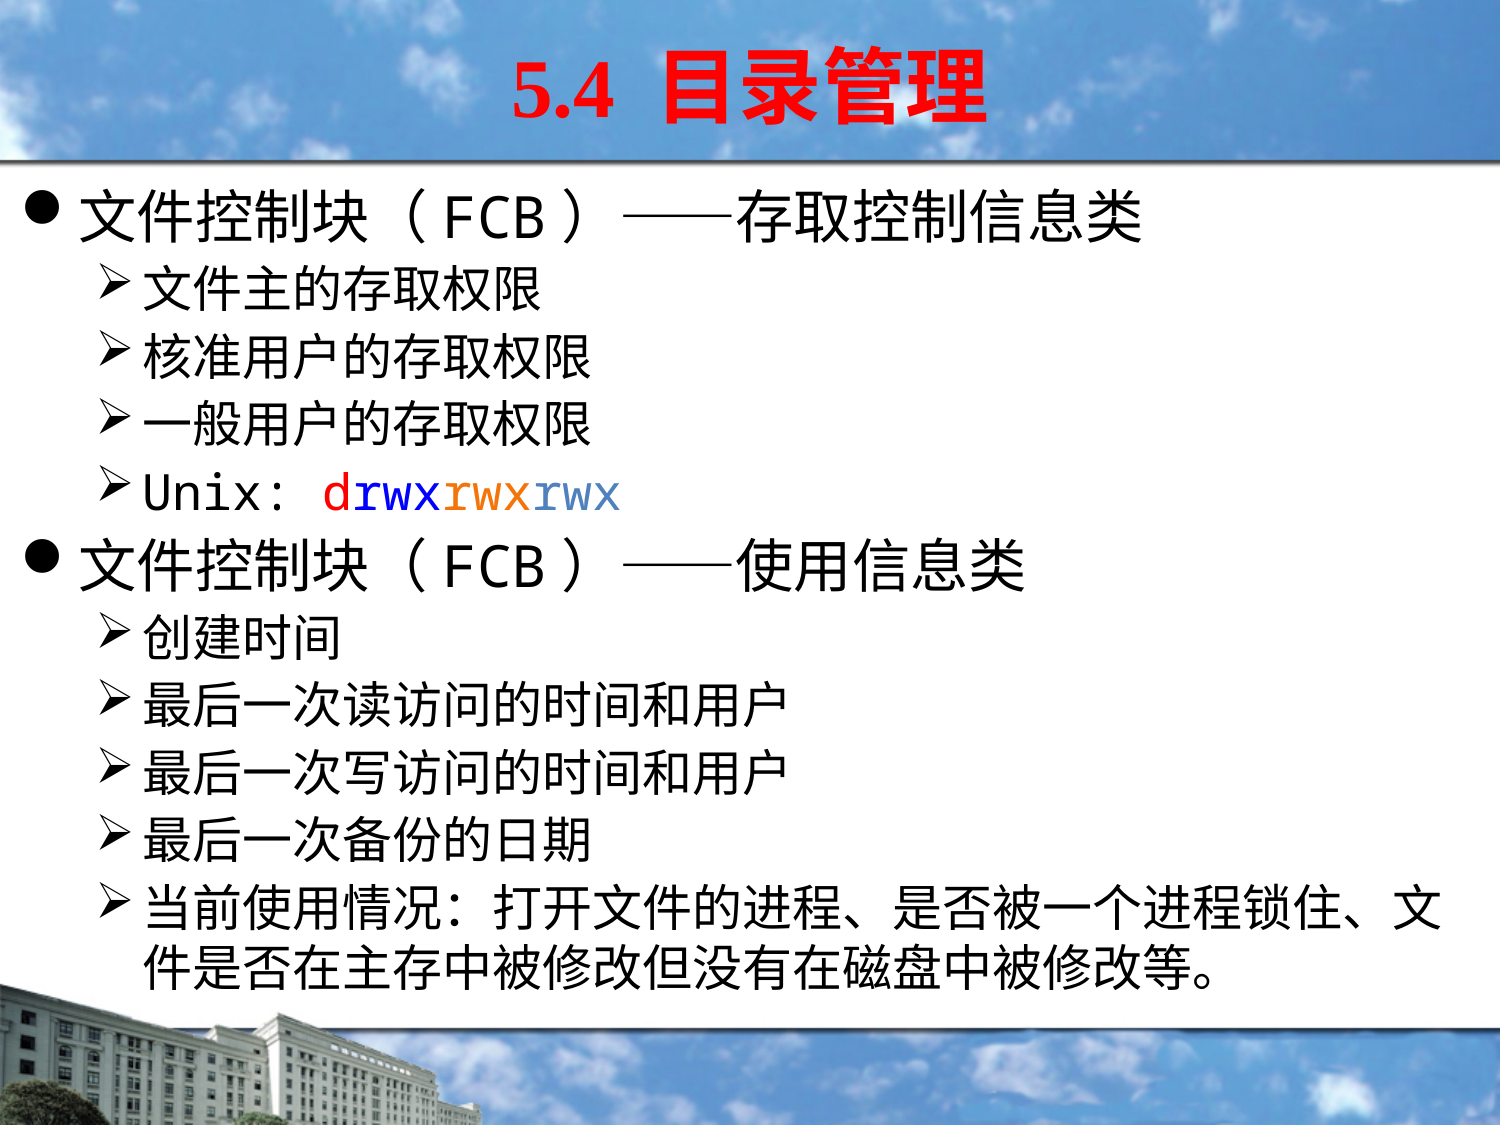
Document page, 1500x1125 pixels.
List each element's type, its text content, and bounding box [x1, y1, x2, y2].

picture [0, 0, 1500, 1125]
text_box 文件控制块（FCB）——存取控制信息类 文件主的存取权限 核准用户的存取权限 一般用户的存取权限 Unix: drwxrwxrwx 文件控制块（FCB）——使用信息类 创建时间 最后一次读访问的时间和用户 最后一次写访问的时间和用户 最后一次备份的日期 当前使用情况：打开文件的进程、是否被一个进程锁住、文件是否在主存中被修改但没有在磁盘中被修改等。 [5, 172, 1500, 988]
text_box 5.4 目录管理 [74, 7, 1425, 161]
